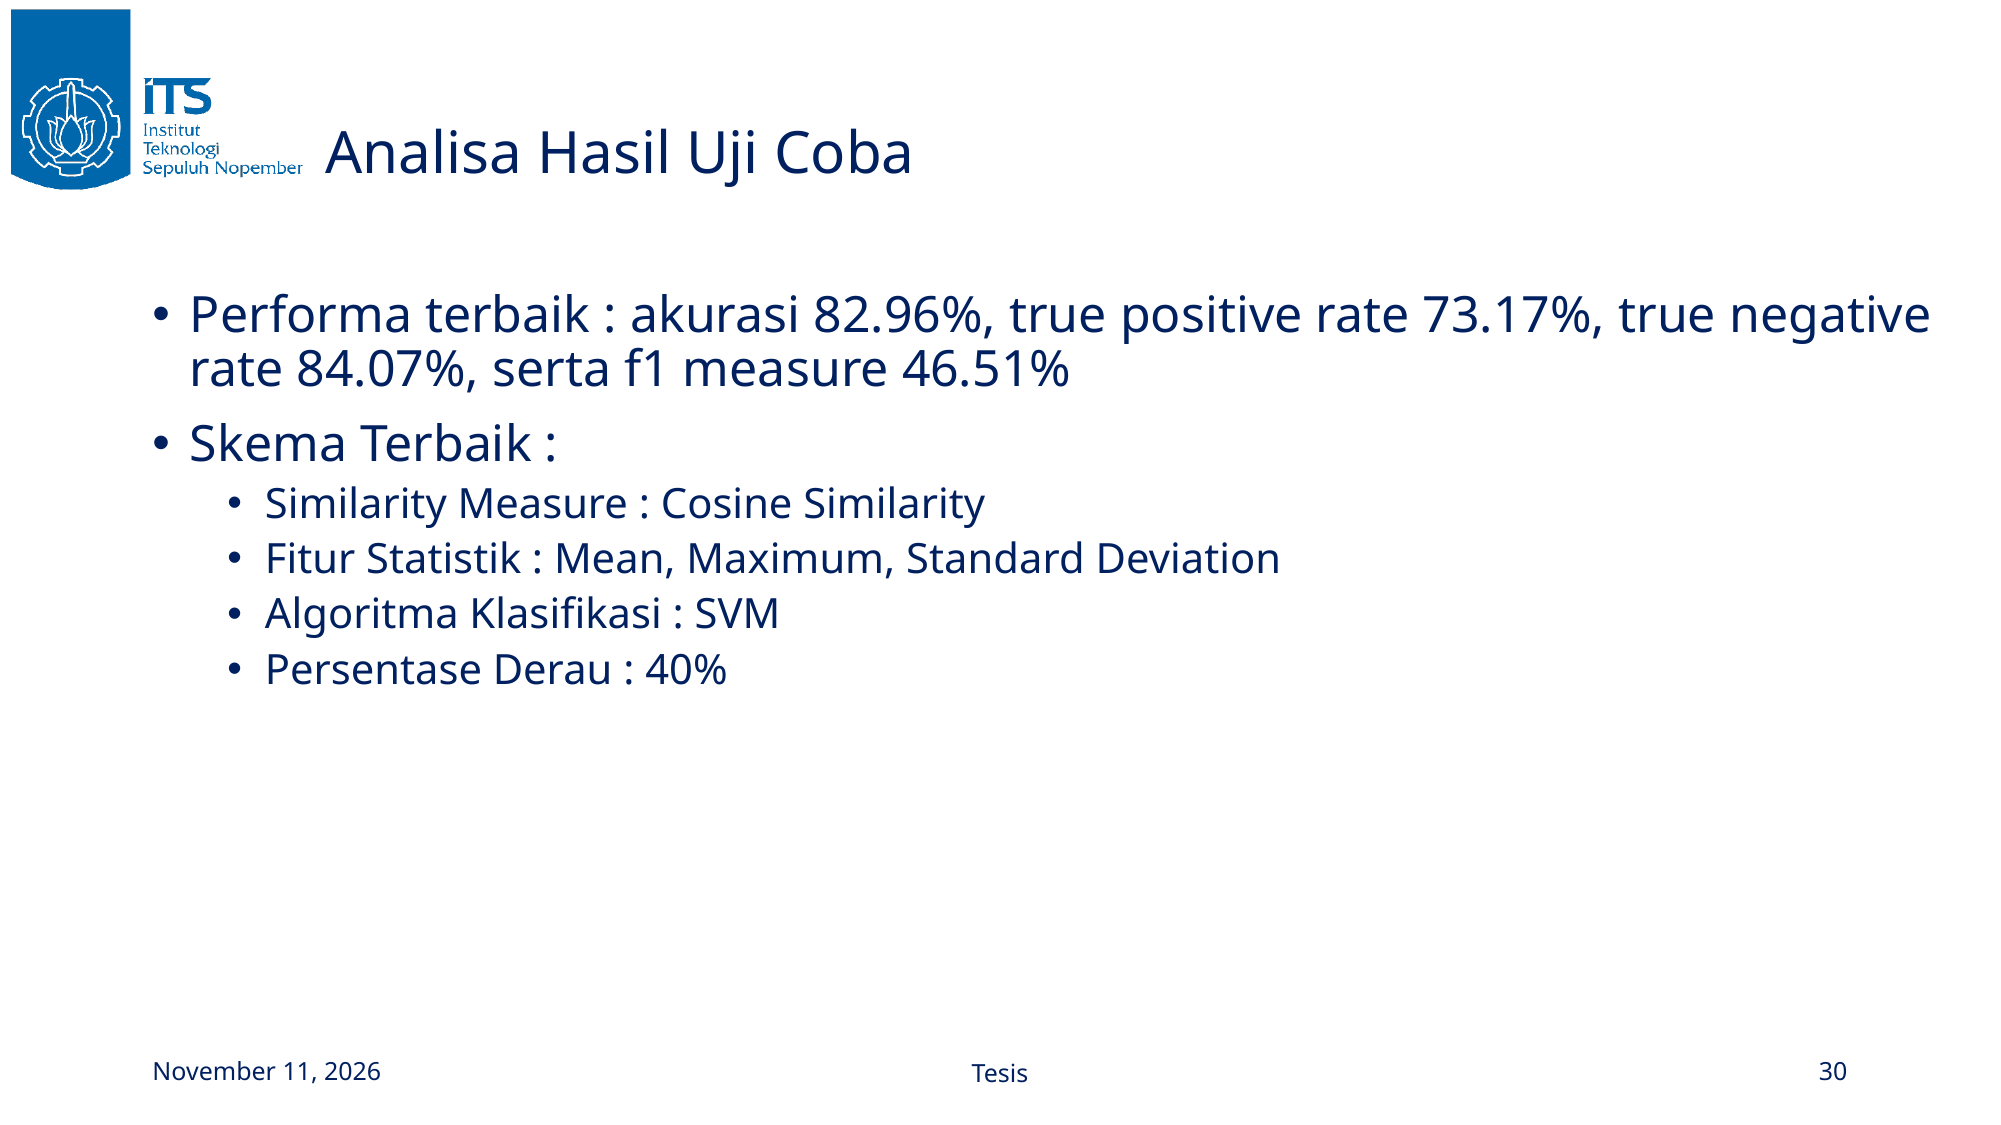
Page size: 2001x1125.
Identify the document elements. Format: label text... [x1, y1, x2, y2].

list Performa terbaik : akurasi 82.96%, true positive rate 73.17%, true negative rate 84.07%, serta f1 measure 46.51% Skema Terbaik : Similarity Measure : Cosine Similarity Fitur Statistik : Mean, Maximum, Standard Deviation Algoritma Klasifikasi : SVM Persentase Derau : 40% [137, 281, 1994, 1087]
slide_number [137, 1042, 588, 1103]
title Analisa Hasil Uji Coba [310, 84, 2000, 225]
footer Tesis [662, 1042, 1338, 1103]
picture [0, 0, 311, 200]
slide_number 30 [1412, 1042, 1863, 1103]
